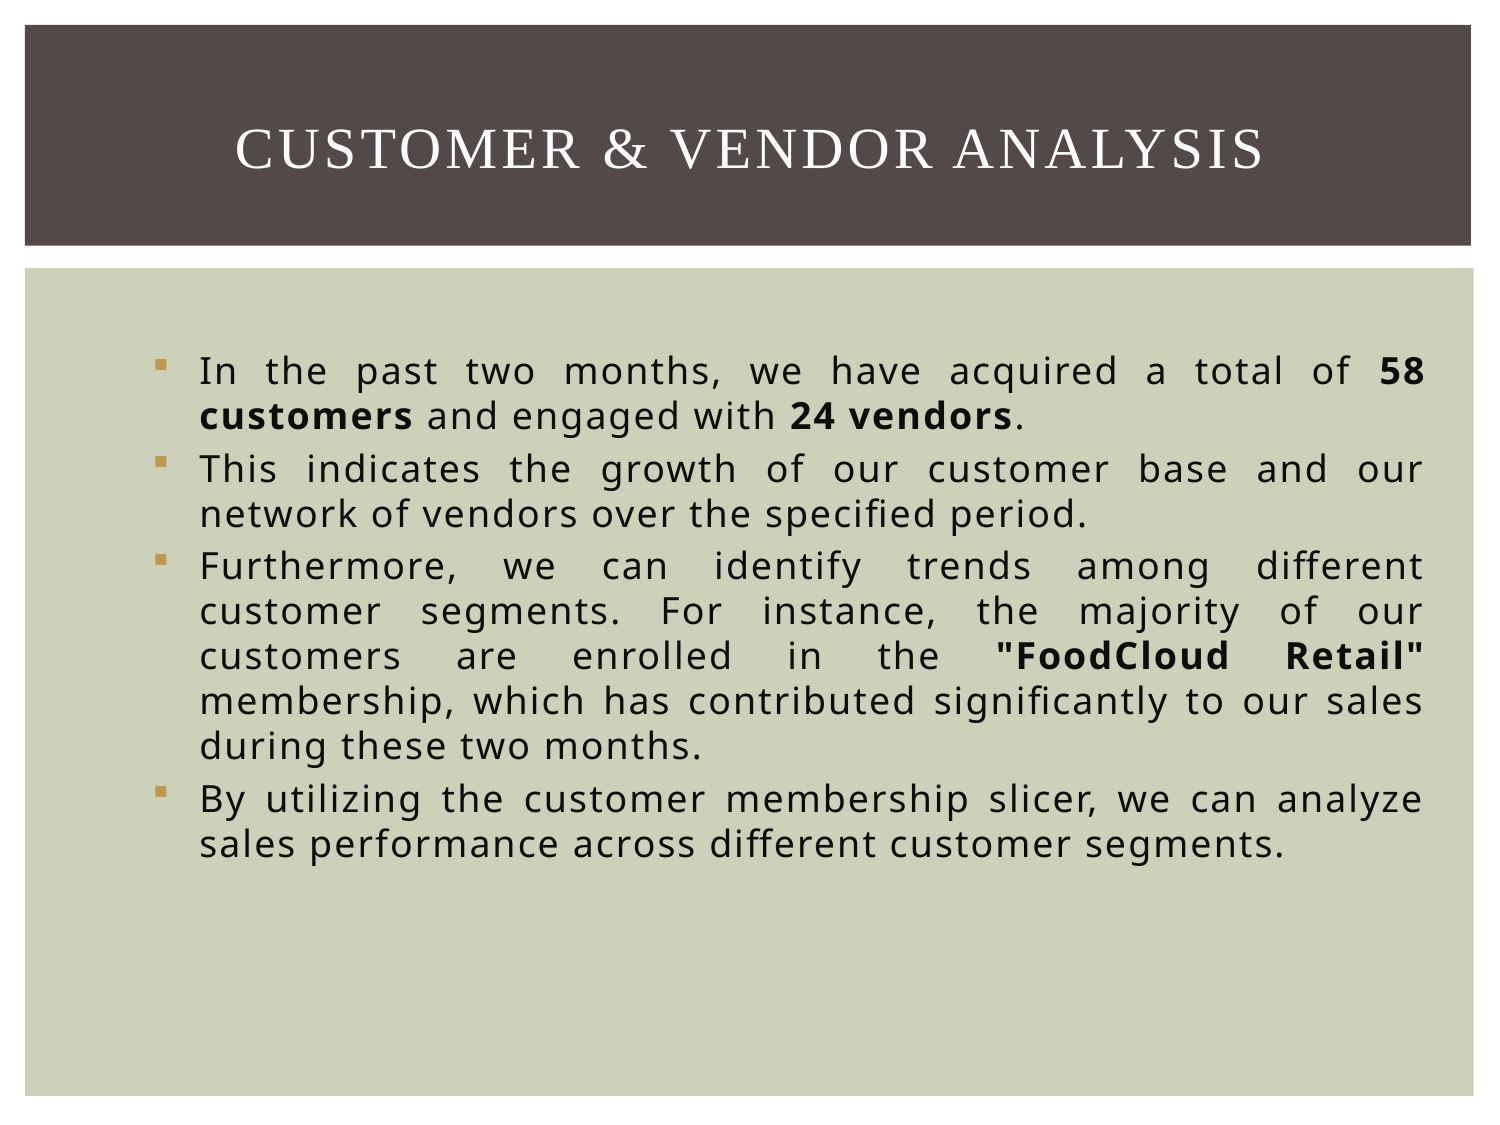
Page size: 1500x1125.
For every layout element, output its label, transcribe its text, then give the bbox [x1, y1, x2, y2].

title Customer & vendor analysis [62, 58, 1438, 232]
list In the past two months, we have acquired a total of 58 customers and engaged with 24 vendors. This indicates the growth of our customer base and our network of vendors over the specified period. Furthermore, we can identify trends among different customer segments. For instance, the majority of our customers are enrolled in the "FoodCloud Retail" membership, which has contributed significantly to our sales during these two months. By utilizing the customer membership slicer, we can analyze sales performance across different customer segments. [62, 281, 1442, 1005]
